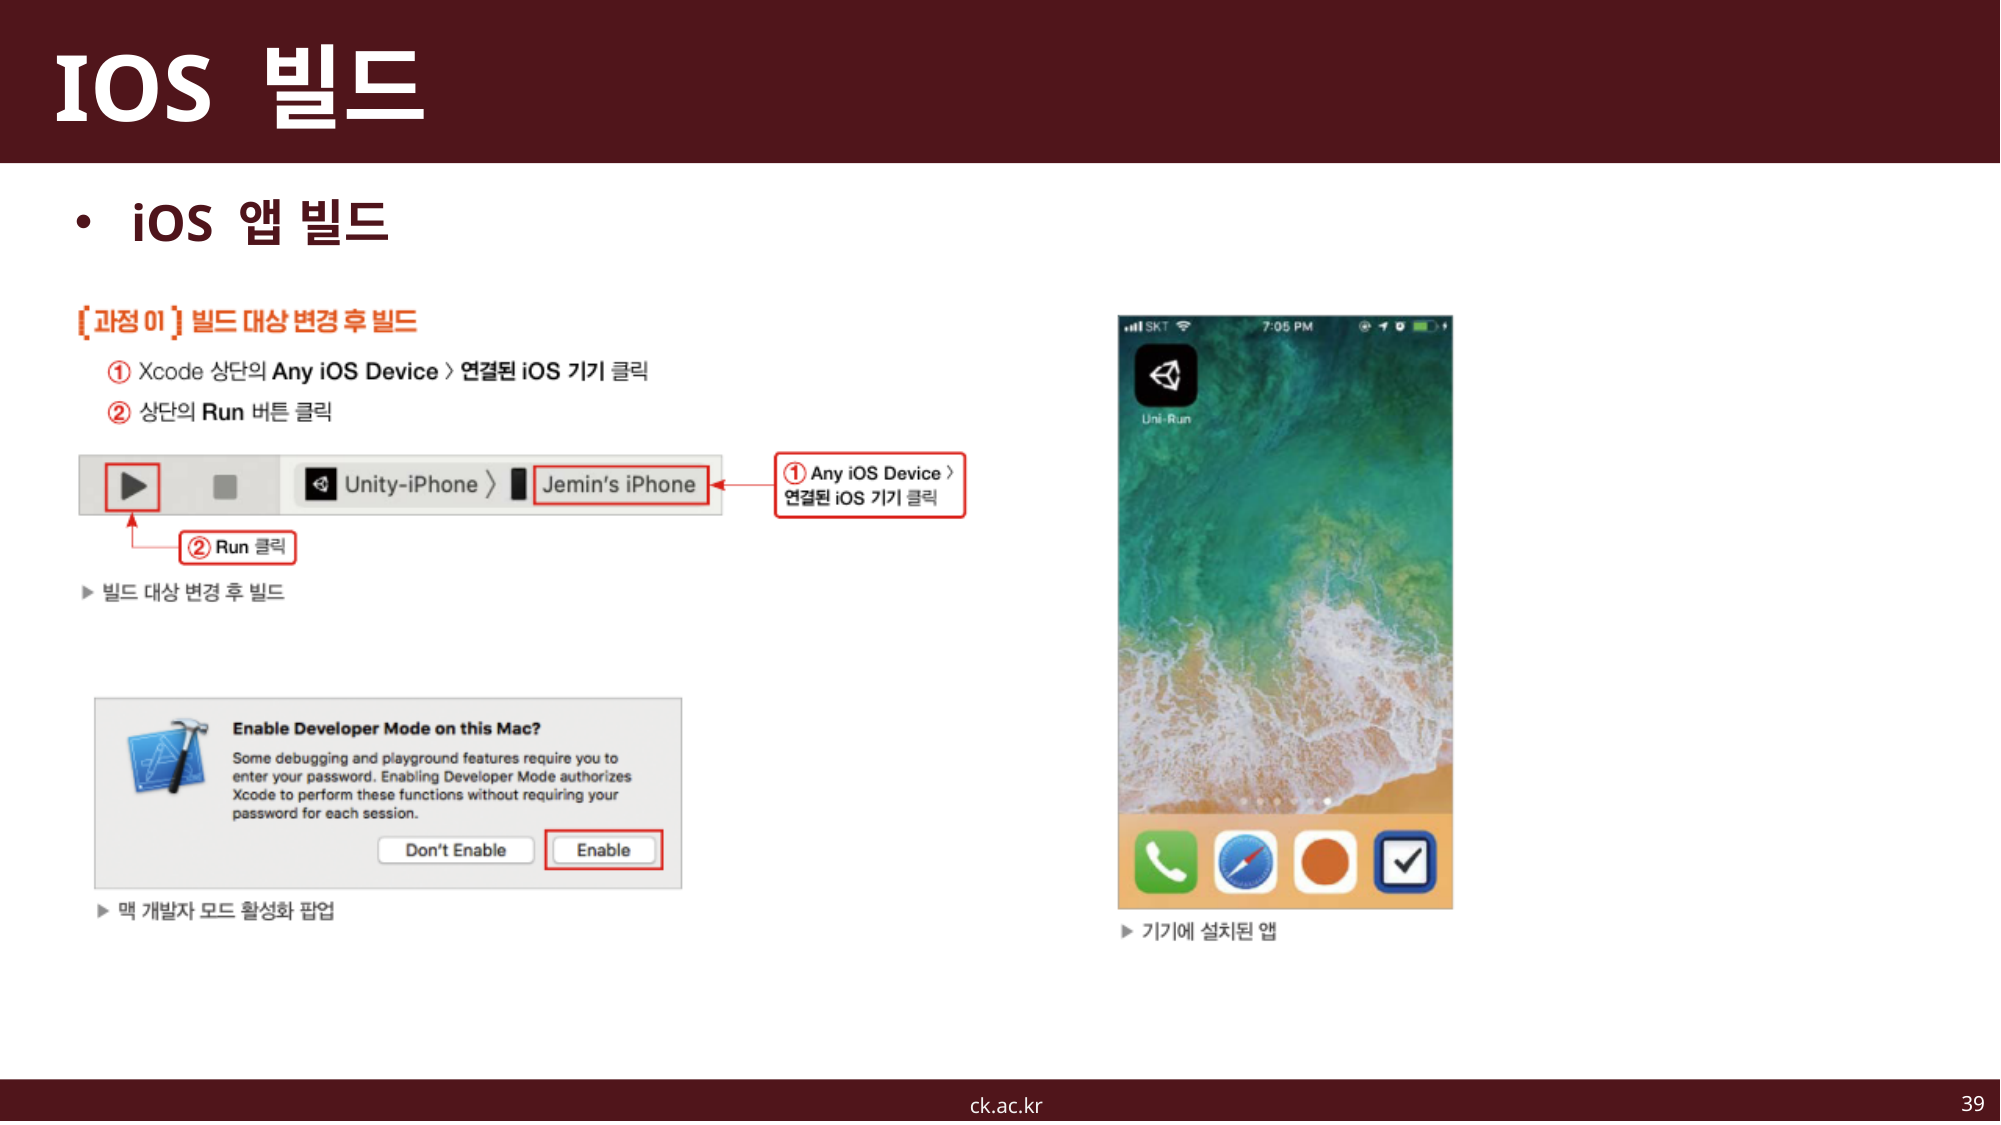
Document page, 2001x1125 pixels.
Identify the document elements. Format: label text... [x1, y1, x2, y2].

picture [60, 676, 706, 941]
slide_number 39 [1911, 1083, 2000, 1125]
text_box iOS 앱 빌드 [60, 184, 1953, 260]
title IOS 빌드 [39, 34, 1289, 149]
picture [59, 295, 993, 624]
footer ck.ac.kr [949, 1084, 1064, 1125]
picture [1093, 295, 1484, 953]
